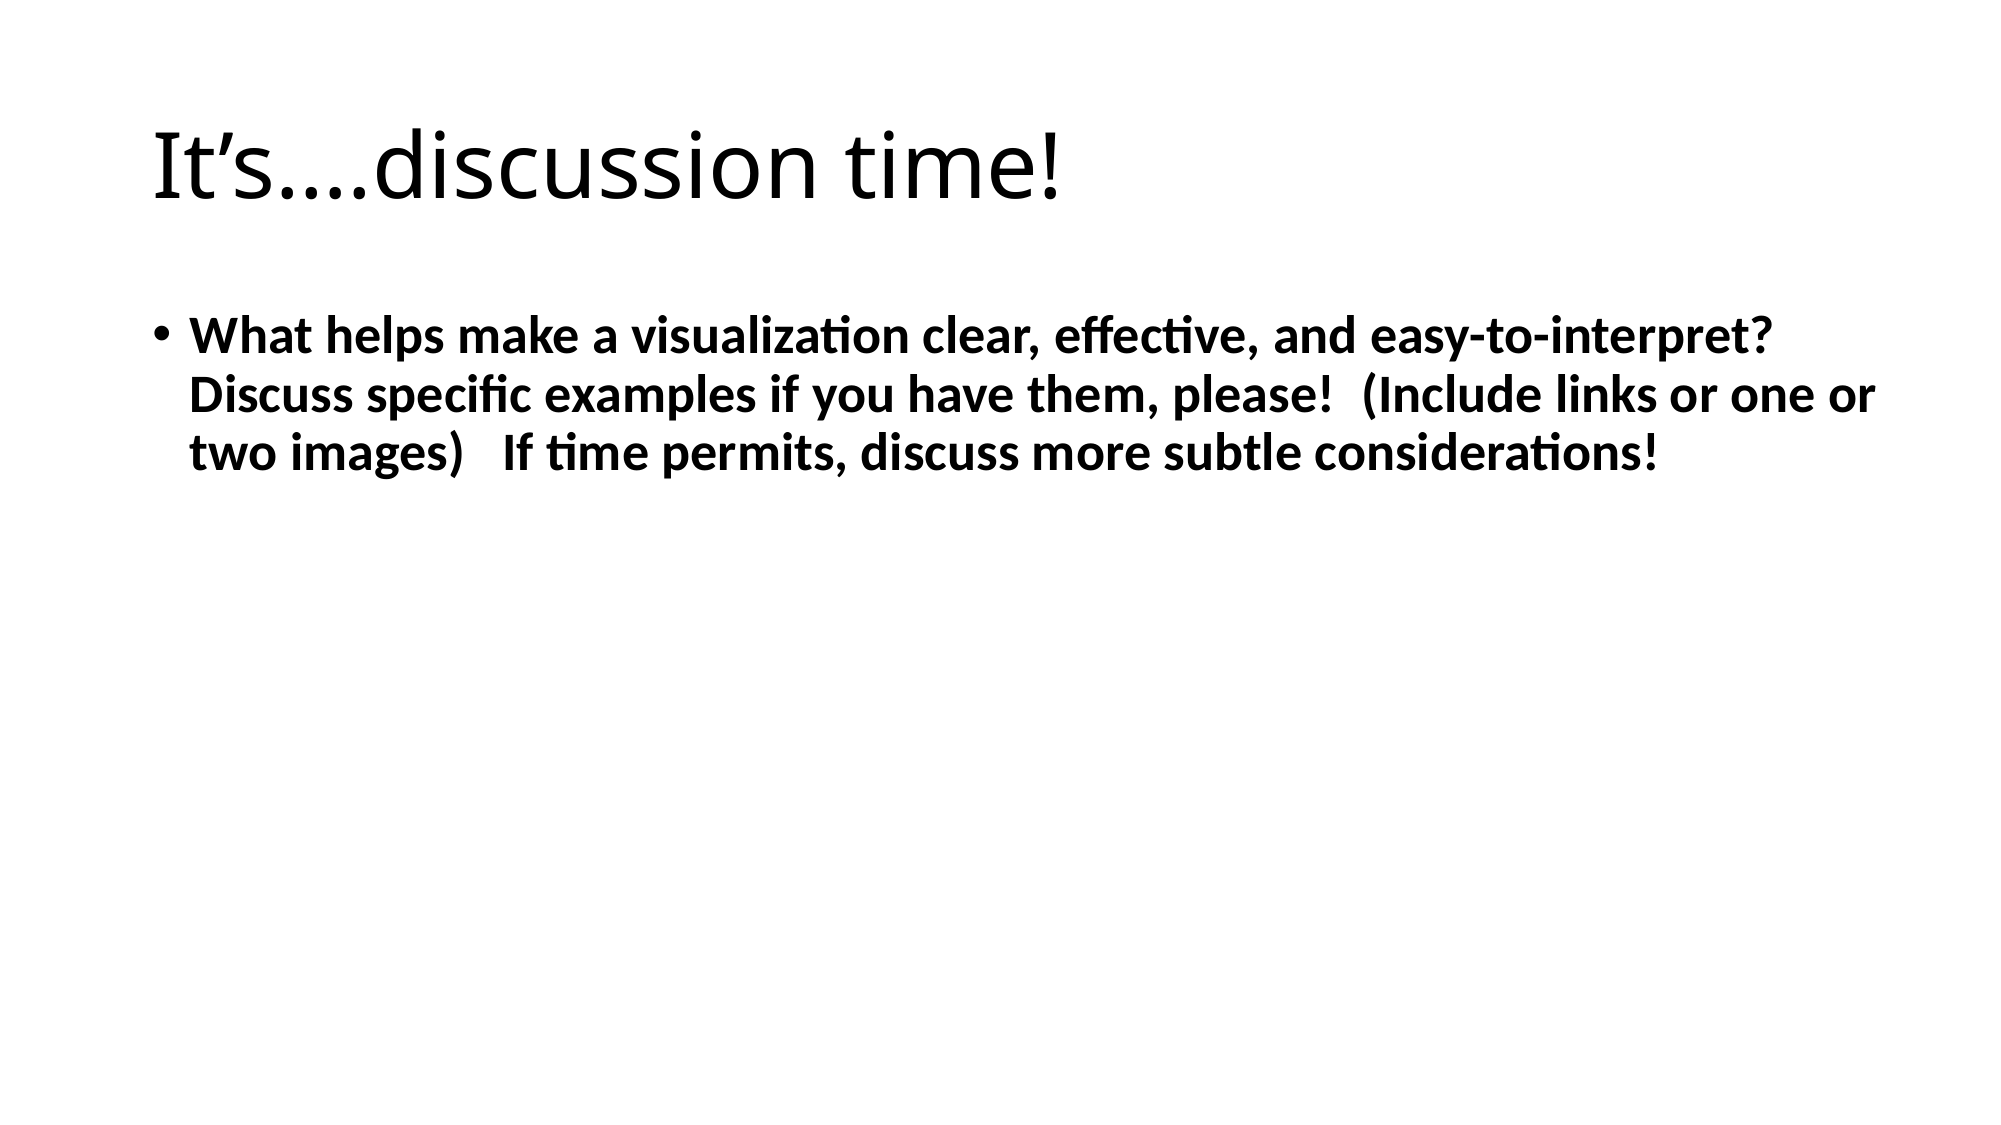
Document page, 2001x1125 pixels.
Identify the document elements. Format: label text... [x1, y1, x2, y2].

title It’s….discussion time! [137, 59, 1863, 278]
list What helps make a visualization clear, effective, and easy-to-interpret? Discuss specific examples if you have them, please! (Include links or one or two images) If time permits, discuss more subtle considerations! [137, 299, 1926, 1014]
